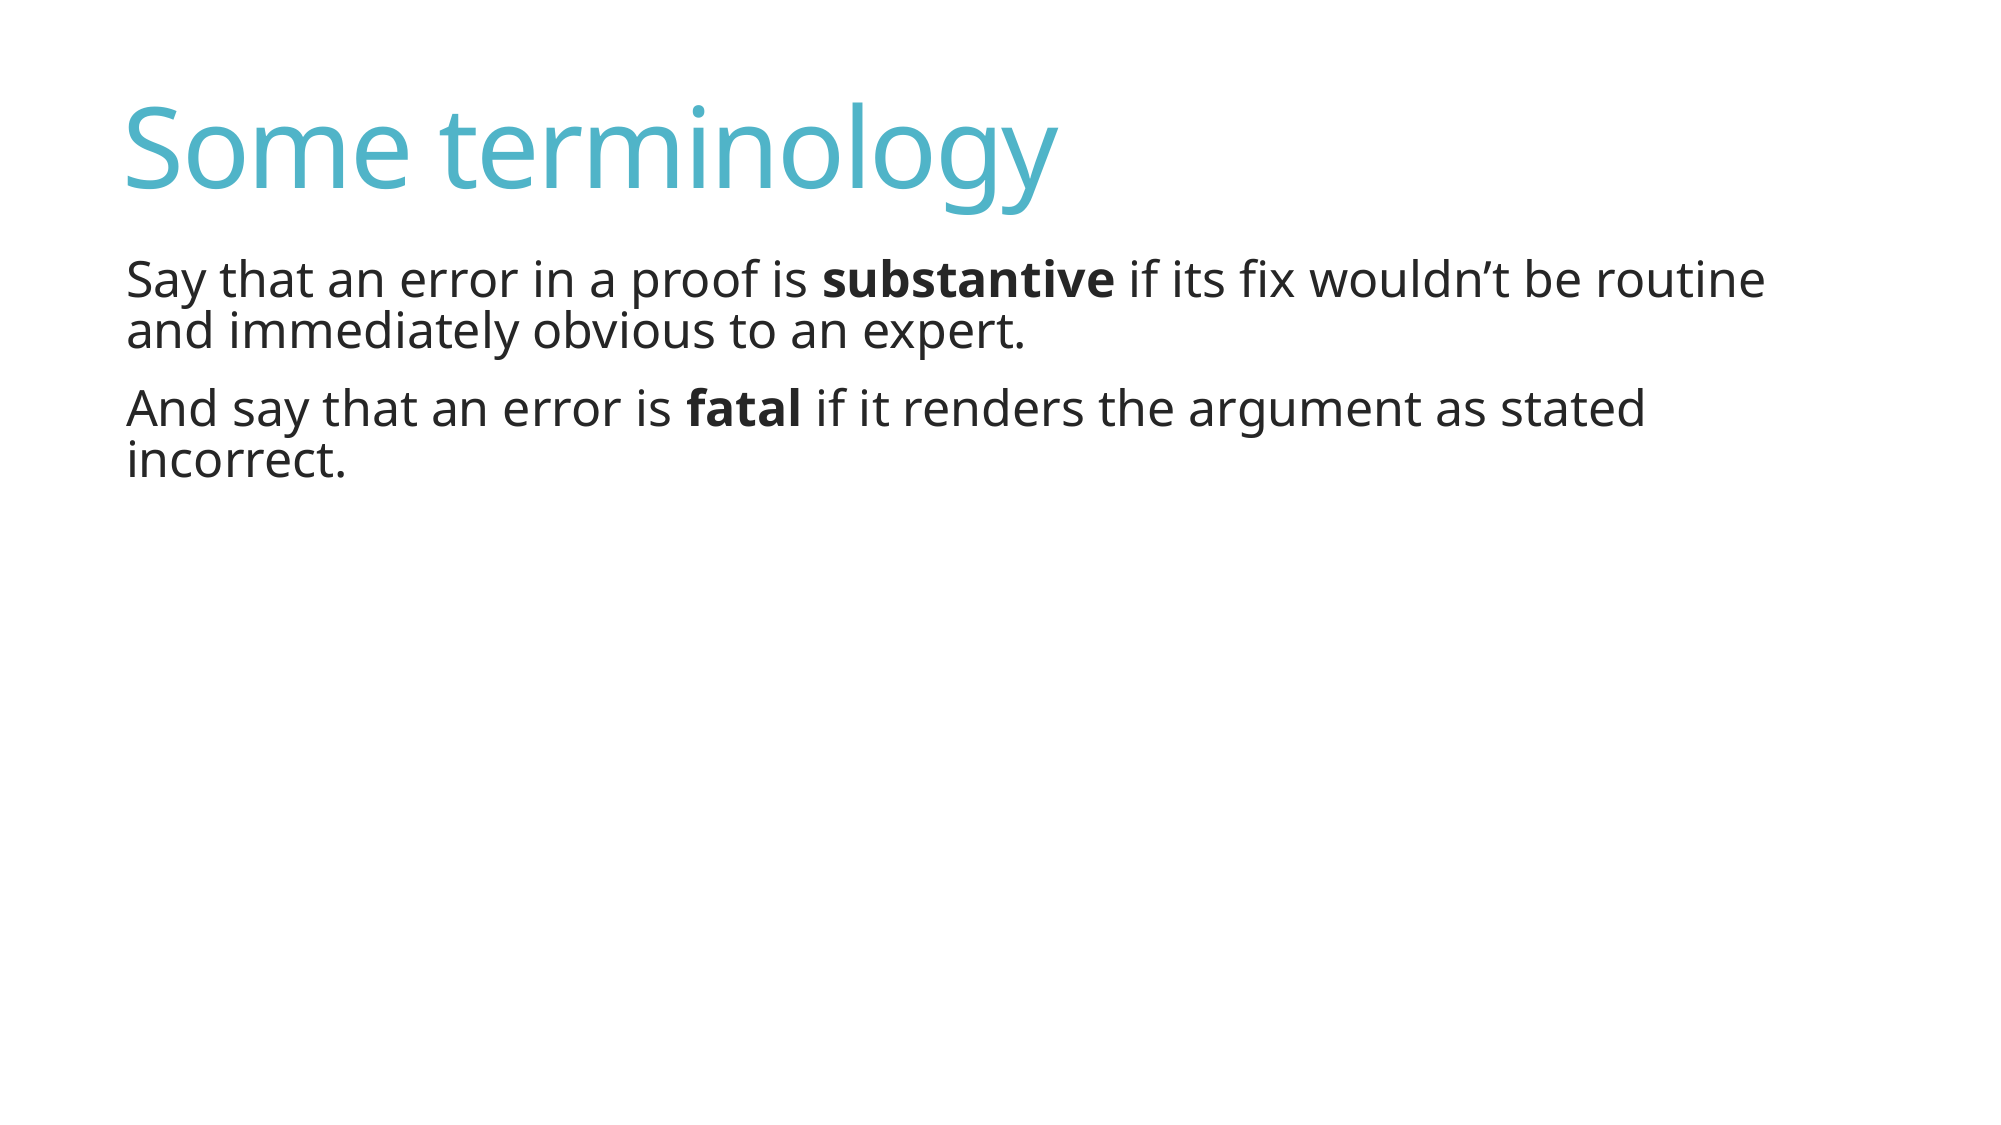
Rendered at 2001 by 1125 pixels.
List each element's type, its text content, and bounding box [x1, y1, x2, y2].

list Say that an error in a proof is substantive if its fix wouldn’t be routine and immediately obvious to an expert. And say that an error is fatal if it renders the argument as stated incorrect. [111, 249, 1876, 1043]
title Some terminology [107, 81, 1875, 226]
